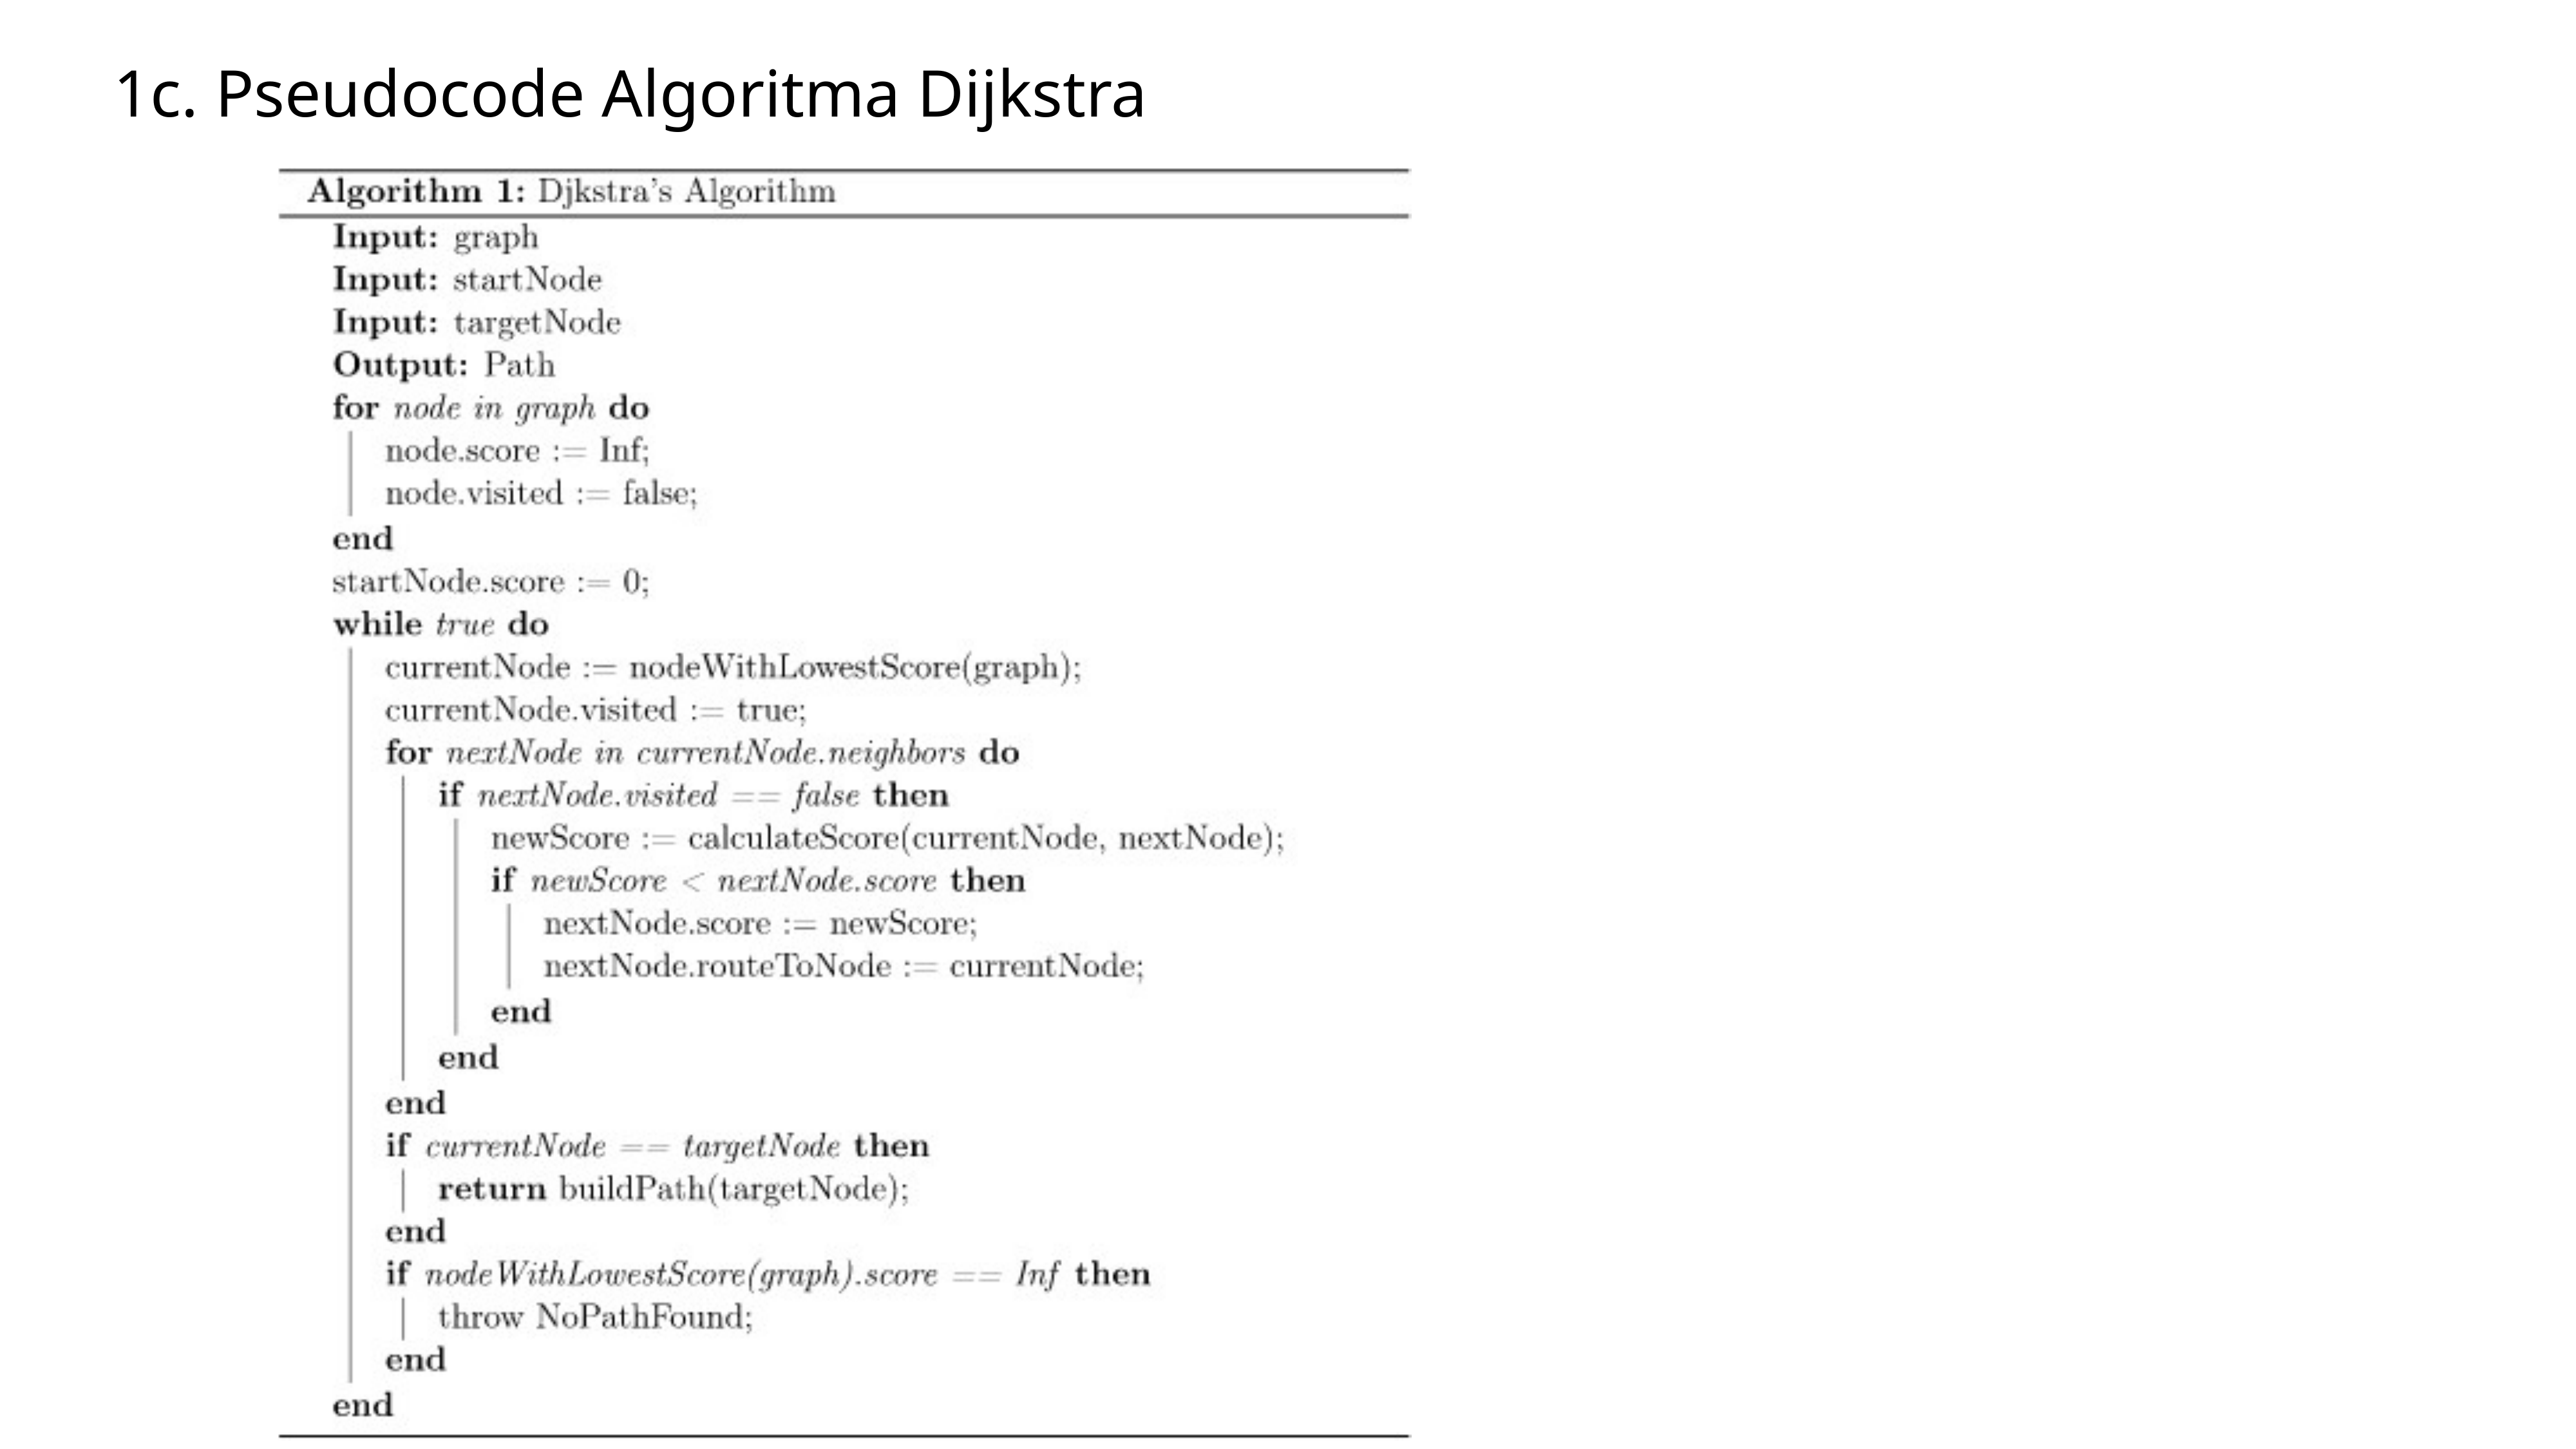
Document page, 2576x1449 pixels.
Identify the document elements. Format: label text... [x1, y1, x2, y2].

picture [278, 167, 1412, 1441]
text_box 1c. Pseudocode Algoritma Dijkstra [108, 47, 2316, 135]
